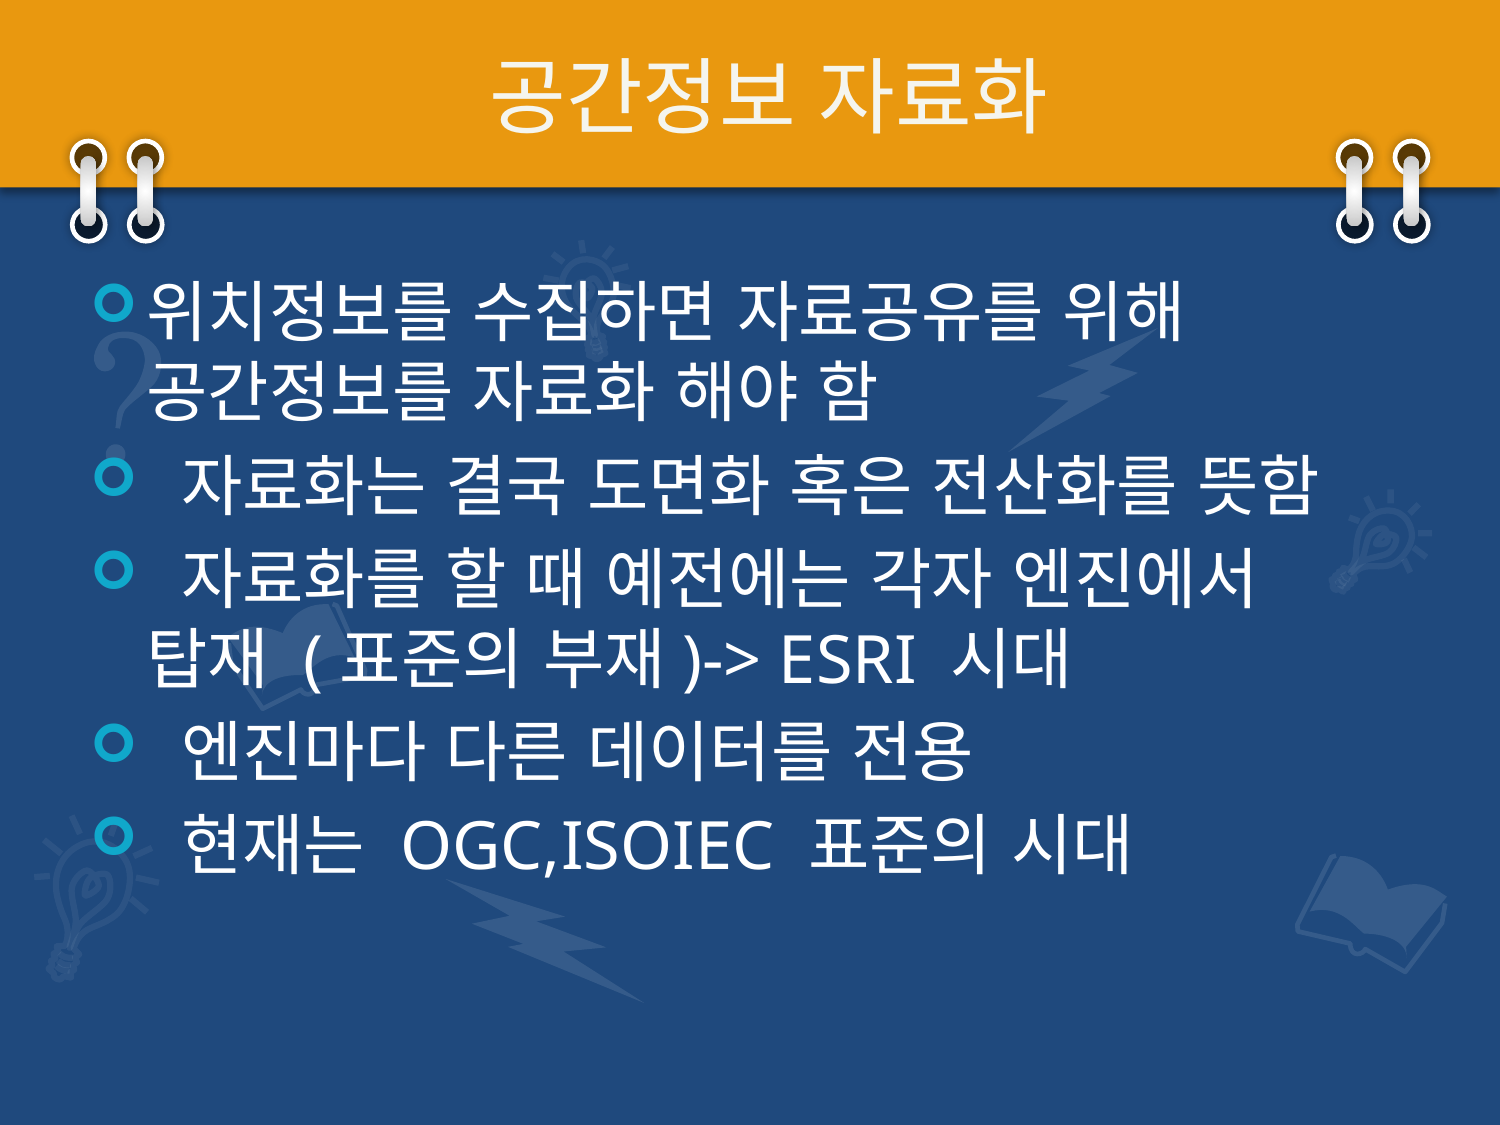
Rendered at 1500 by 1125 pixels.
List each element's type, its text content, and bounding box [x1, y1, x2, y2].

title 공간정보 자료화 [75, 0, 1425, 188]
list 위치정보를 수집하면 자료공유를 위해 공간정보를 자료화 해야 함 자료화는 결국 도면화 혹은 전산화를 뜻함 자료화를 할 때 예전에는 각자 엔진에서 탑재 (표준의 부재)-> ESRI 시대 엔진마다 다른 데이터를 전용 현재는 OGC,ISOIEC 표준의 시대 [75, 262, 1425, 1005]
